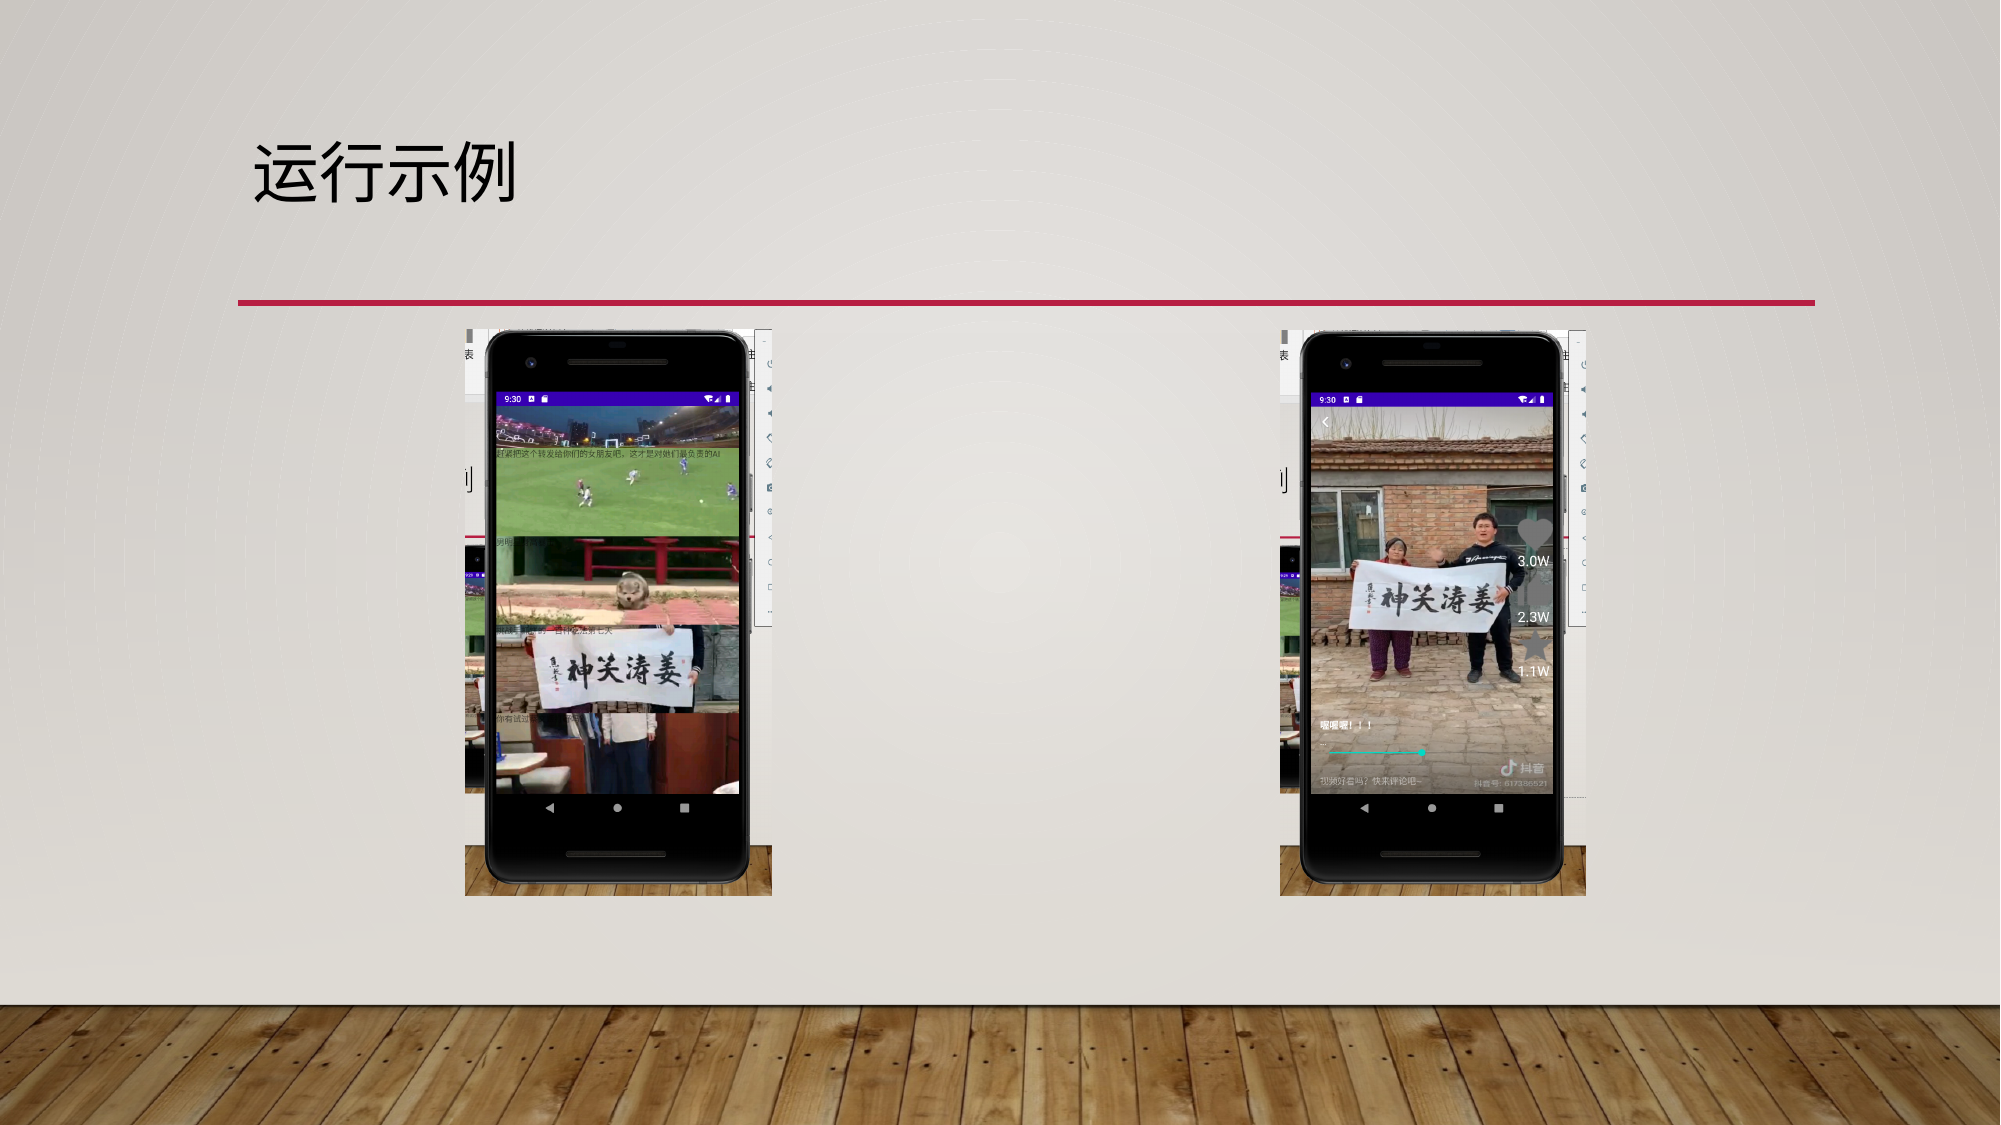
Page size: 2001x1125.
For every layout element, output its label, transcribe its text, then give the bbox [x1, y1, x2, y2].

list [465, 329, 772, 896]
title 运行示例 [237, 132, 1814, 306]
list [1280, 330, 1586, 896]
picture [0, 1005, 2000, 1125]
